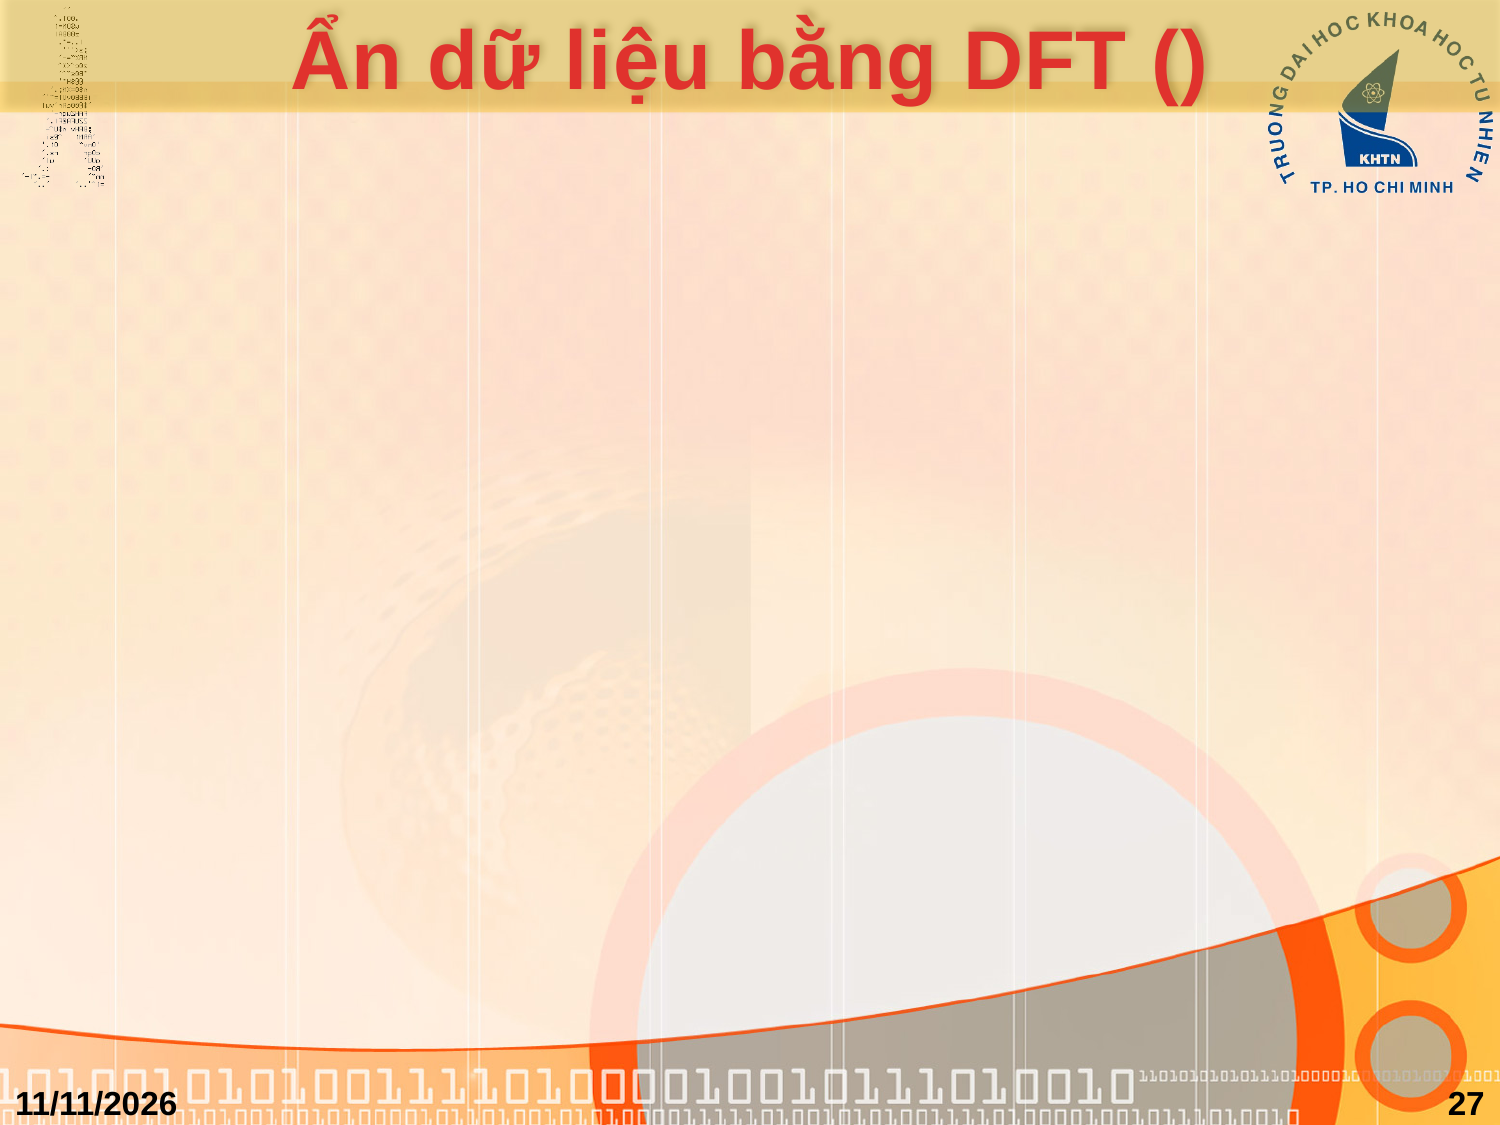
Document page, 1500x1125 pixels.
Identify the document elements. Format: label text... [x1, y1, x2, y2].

slide_number 27 [1187, 1074, 1500, 1113]
picture [0, 113, 1500, 1125]
title Ẩn dữ liệu bằng DFT () [0, 0, 1500, 113]
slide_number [0, 1074, 313, 1113]
